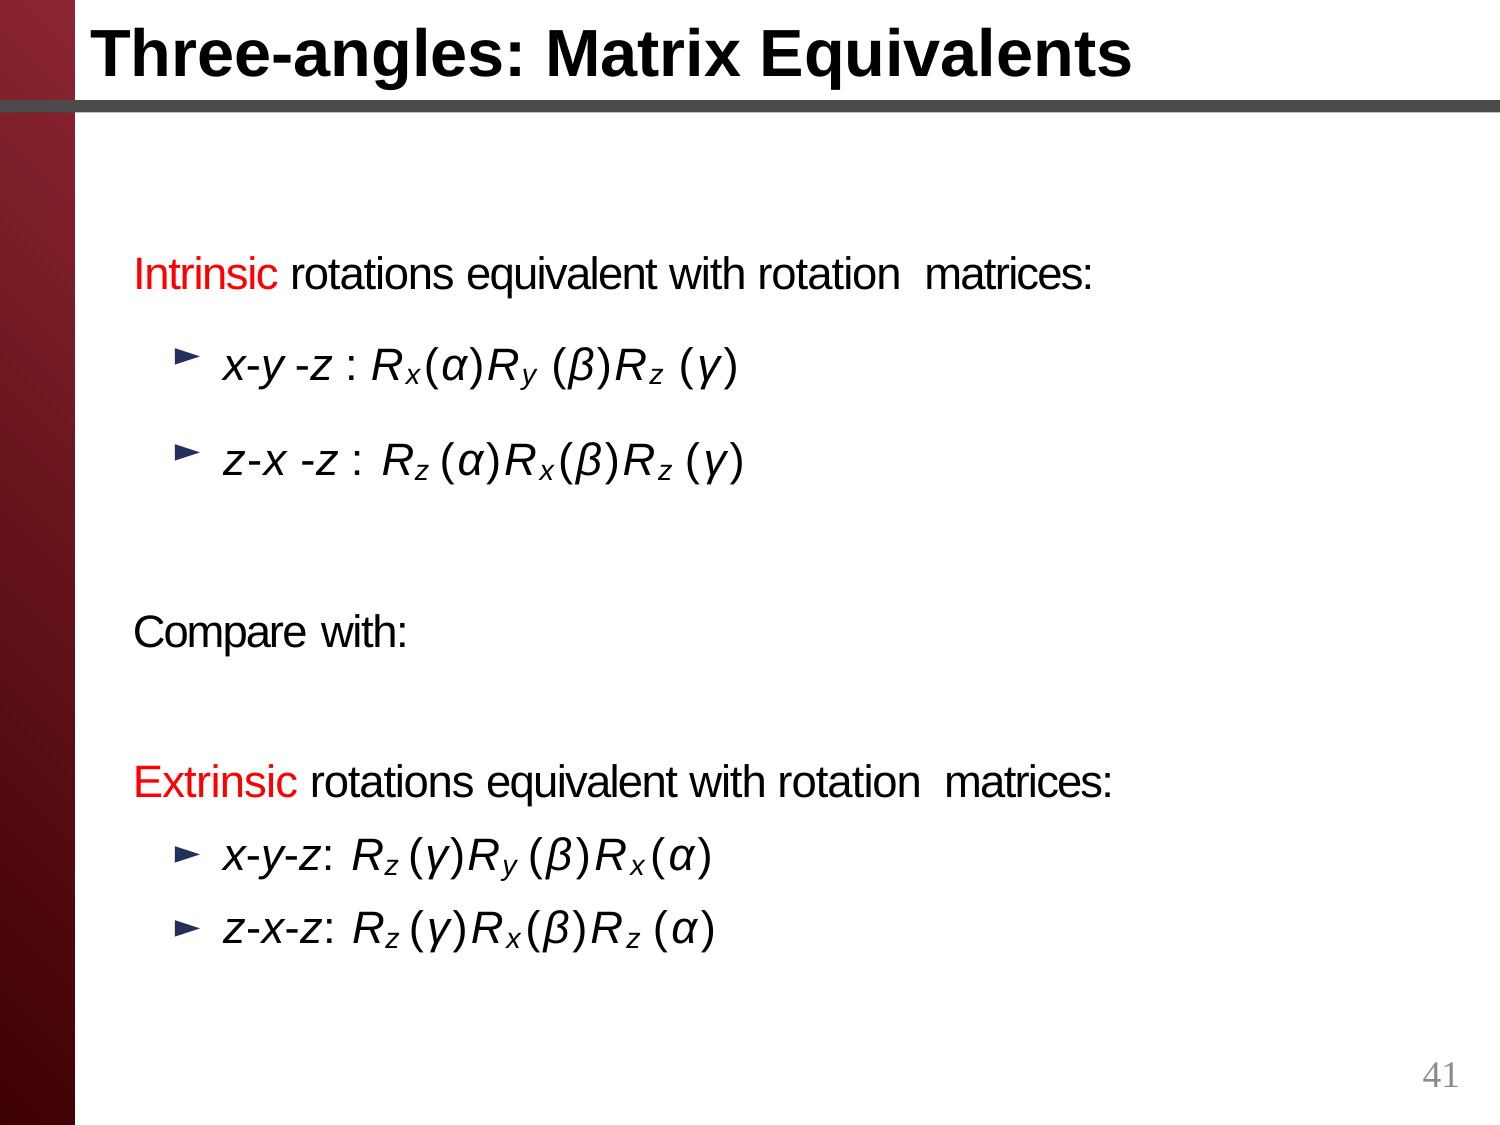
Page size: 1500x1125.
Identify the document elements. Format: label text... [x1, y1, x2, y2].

text_box Intrinsic rotations equivalent with rotation matrices: x-y -z : Rx(α)Ry (β)Rz (γ) z-x -z : Rz (α)Rx(β)Rz (γ) Compare with: Extrinsic rotations equivalent with rotation matrices: x-y-z: Rz (γ)Ry (β)Rx(α) z-x-z: Rz (γ)Rx(β)Rz (α) [112, 225, 1142, 955]
slide_number 41 [1125, 1042, 1475, 1103]
title Three-angles: Matrix Equivalents [74, 0, 1426, 101]
